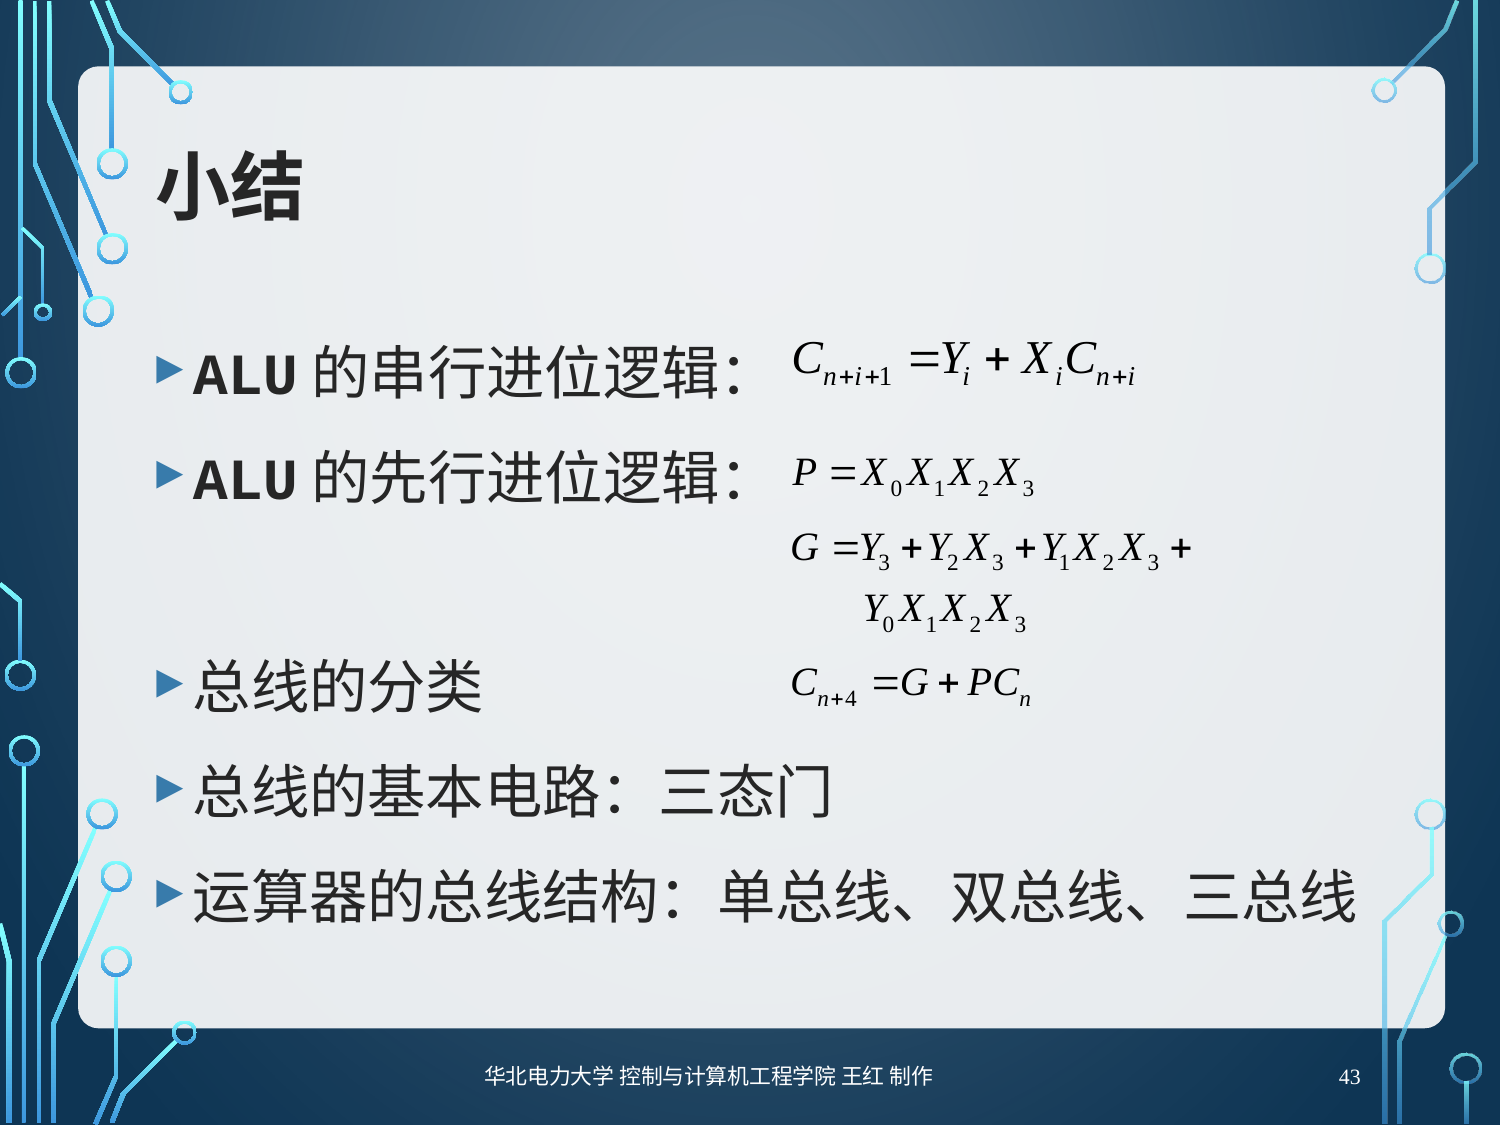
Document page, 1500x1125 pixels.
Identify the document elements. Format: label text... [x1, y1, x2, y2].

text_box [785, 655, 1041, 717]
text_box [785, 325, 1145, 398]
slide_number 43 [1281, 1045, 1376, 1106]
footer 华北电力大学 控制与计算机工程学院 王红 制作 [324, 1046, 1093, 1106]
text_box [785, 445, 1041, 507]
list ALU的串行进位逻辑： ALU的先行进位逻辑： 总线的分类 总线的基本电路：三态门 运算器的总线结构：单总线、双总线、三总线 [140, 314, 1400, 1000]
title 小结 [140, 101, 1400, 279]
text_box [785, 520, 1199, 642]
